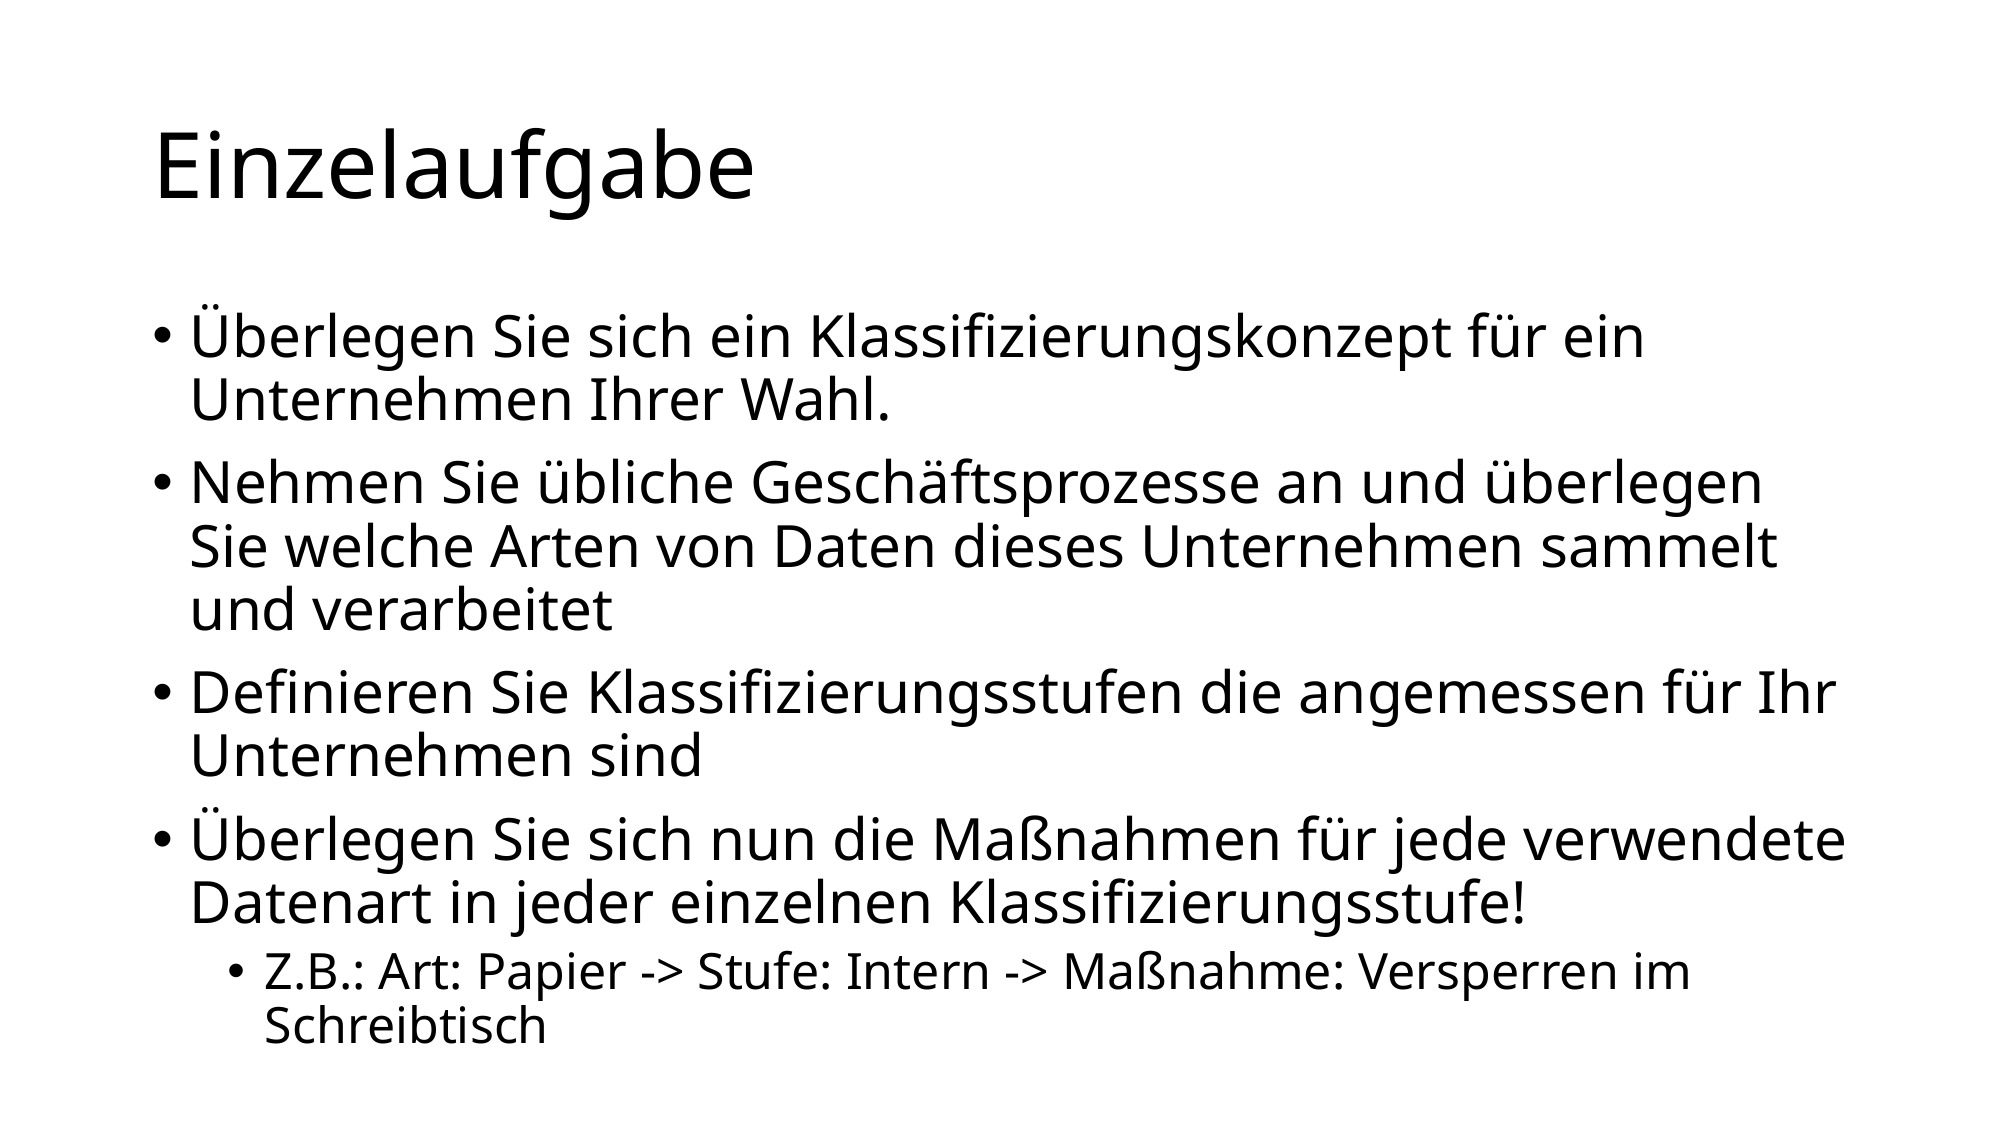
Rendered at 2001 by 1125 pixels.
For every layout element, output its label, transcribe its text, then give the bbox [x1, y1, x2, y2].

title Einzelaufgabe [137, 59, 1863, 278]
list Überlegen Sie sich ein Klassifizierungskonzept für ein Unternehmen Ihrer Wahl. Nehmen Sie übliche Geschäftsprozesse an und überlegen Sie welche Arten von Daten dieses Unternehmen sammelt und verarbeitet Definieren Sie Klassifizierungsstufen die angemessen für Ihr Unternehmen sind Überlegen Sie sich nun die Maßnahmen für jede verwendete Datenart in jeder einzelnen Klassifizierungsstufe! Z.B.: Art: Papier -> Stufe: Intern -> Maßnahme: Versperren im Schreibtisch [137, 299, 1863, 1014]
